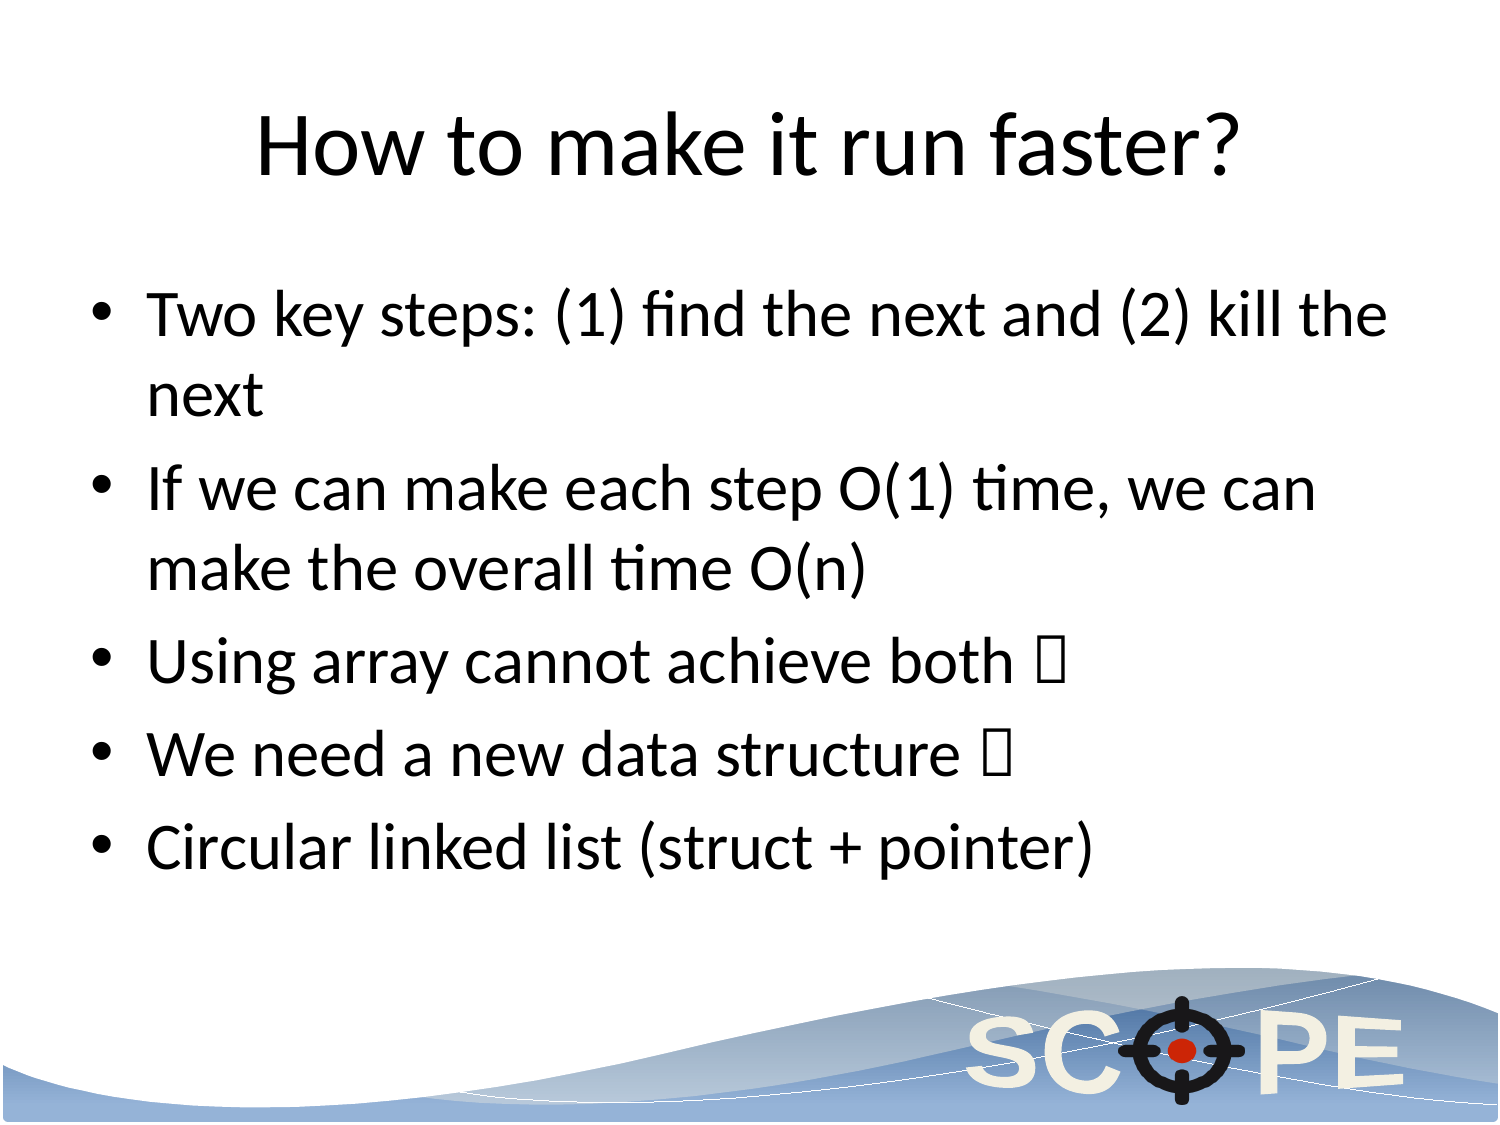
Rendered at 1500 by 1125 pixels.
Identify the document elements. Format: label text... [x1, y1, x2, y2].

title How to make it run faster? [75, 45, 1425, 233]
list Two key steps: (1) find the next and (2) kill the next If we can make each step O(1) time, we can make the overall time O(n) Using array cannot achieve both  We need a new data structure  Circular linked list (struct + pointer) [75, 262, 1425, 1005]
picture [1118, 1005, 1245, 1105]
